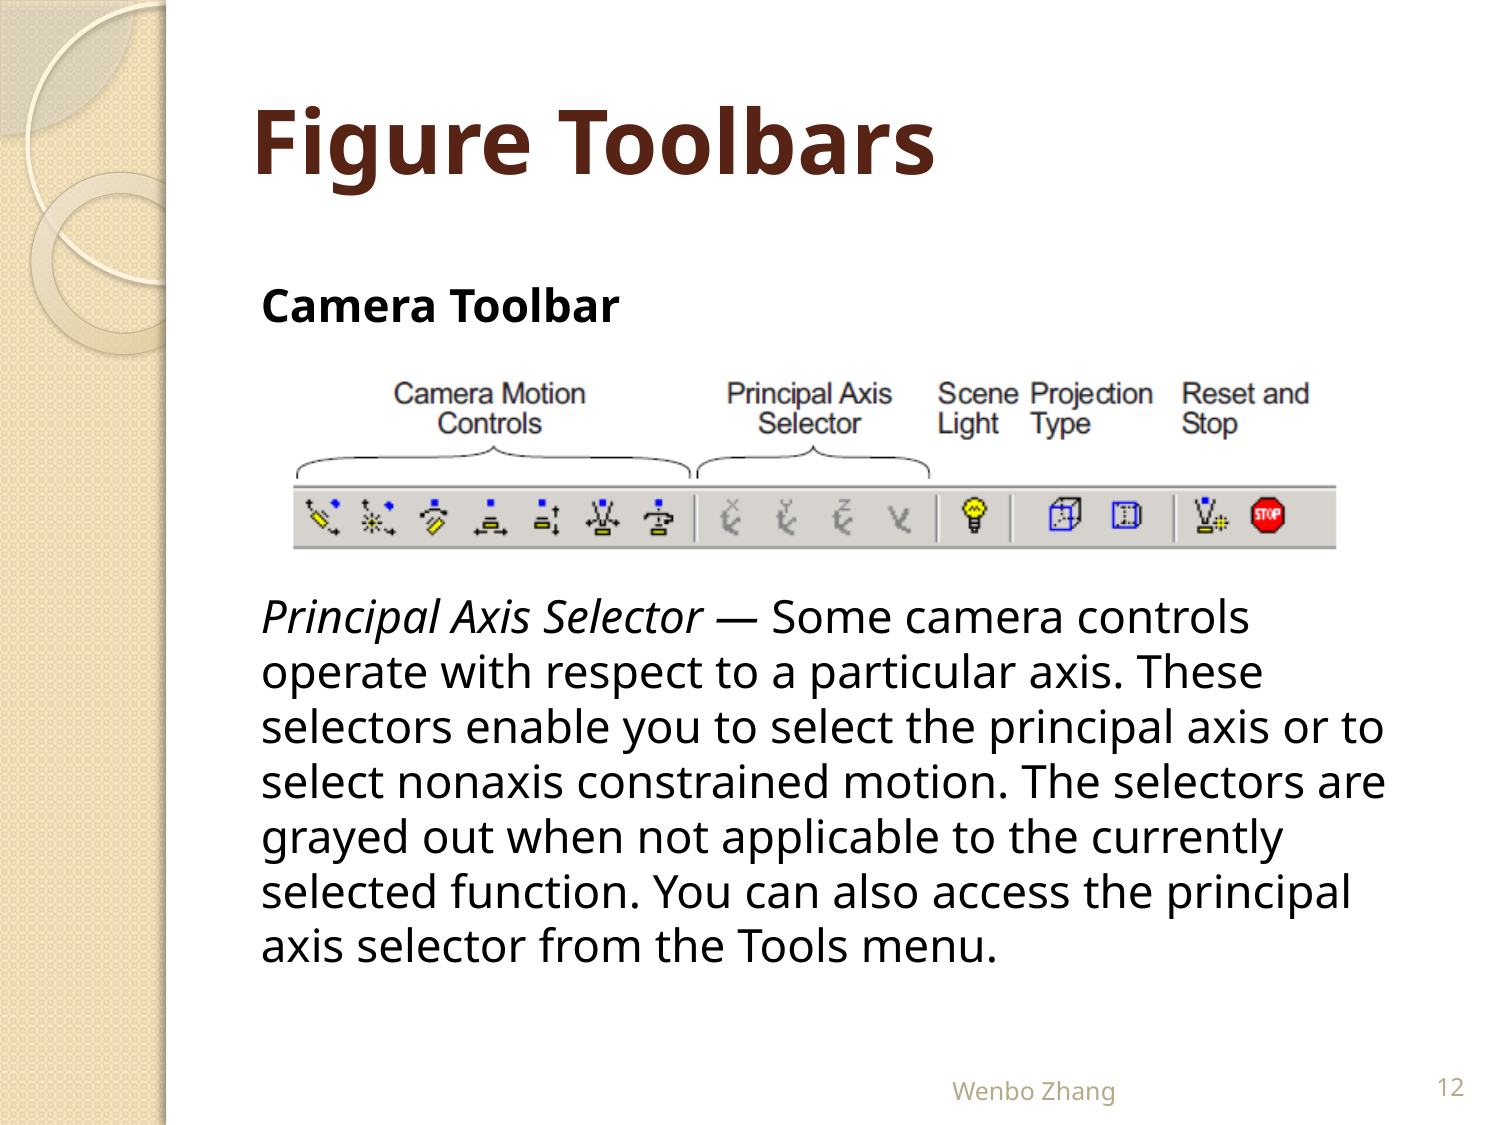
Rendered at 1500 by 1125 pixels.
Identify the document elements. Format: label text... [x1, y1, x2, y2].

title Figure Toolbars [235, 45, 1466, 233]
text_box Camera Toolbar [246, 269, 1430, 340]
text_box Principal Axis Selector — Some camera controls operate with respect to a particular axis. These selectors enable you to select the principal axis or to select nonaxis constrained motion. The selectors are grayed out when not applicable to the currently selected function. You can also access the principal axis selector from the Tools menu. [246, 579, 1430, 980]
picture [292, 370, 1339, 552]
slide_number 12 [1413, 1034, 1488, 1113]
footer Wenbo Zhang [937, 1034, 1413, 1113]
